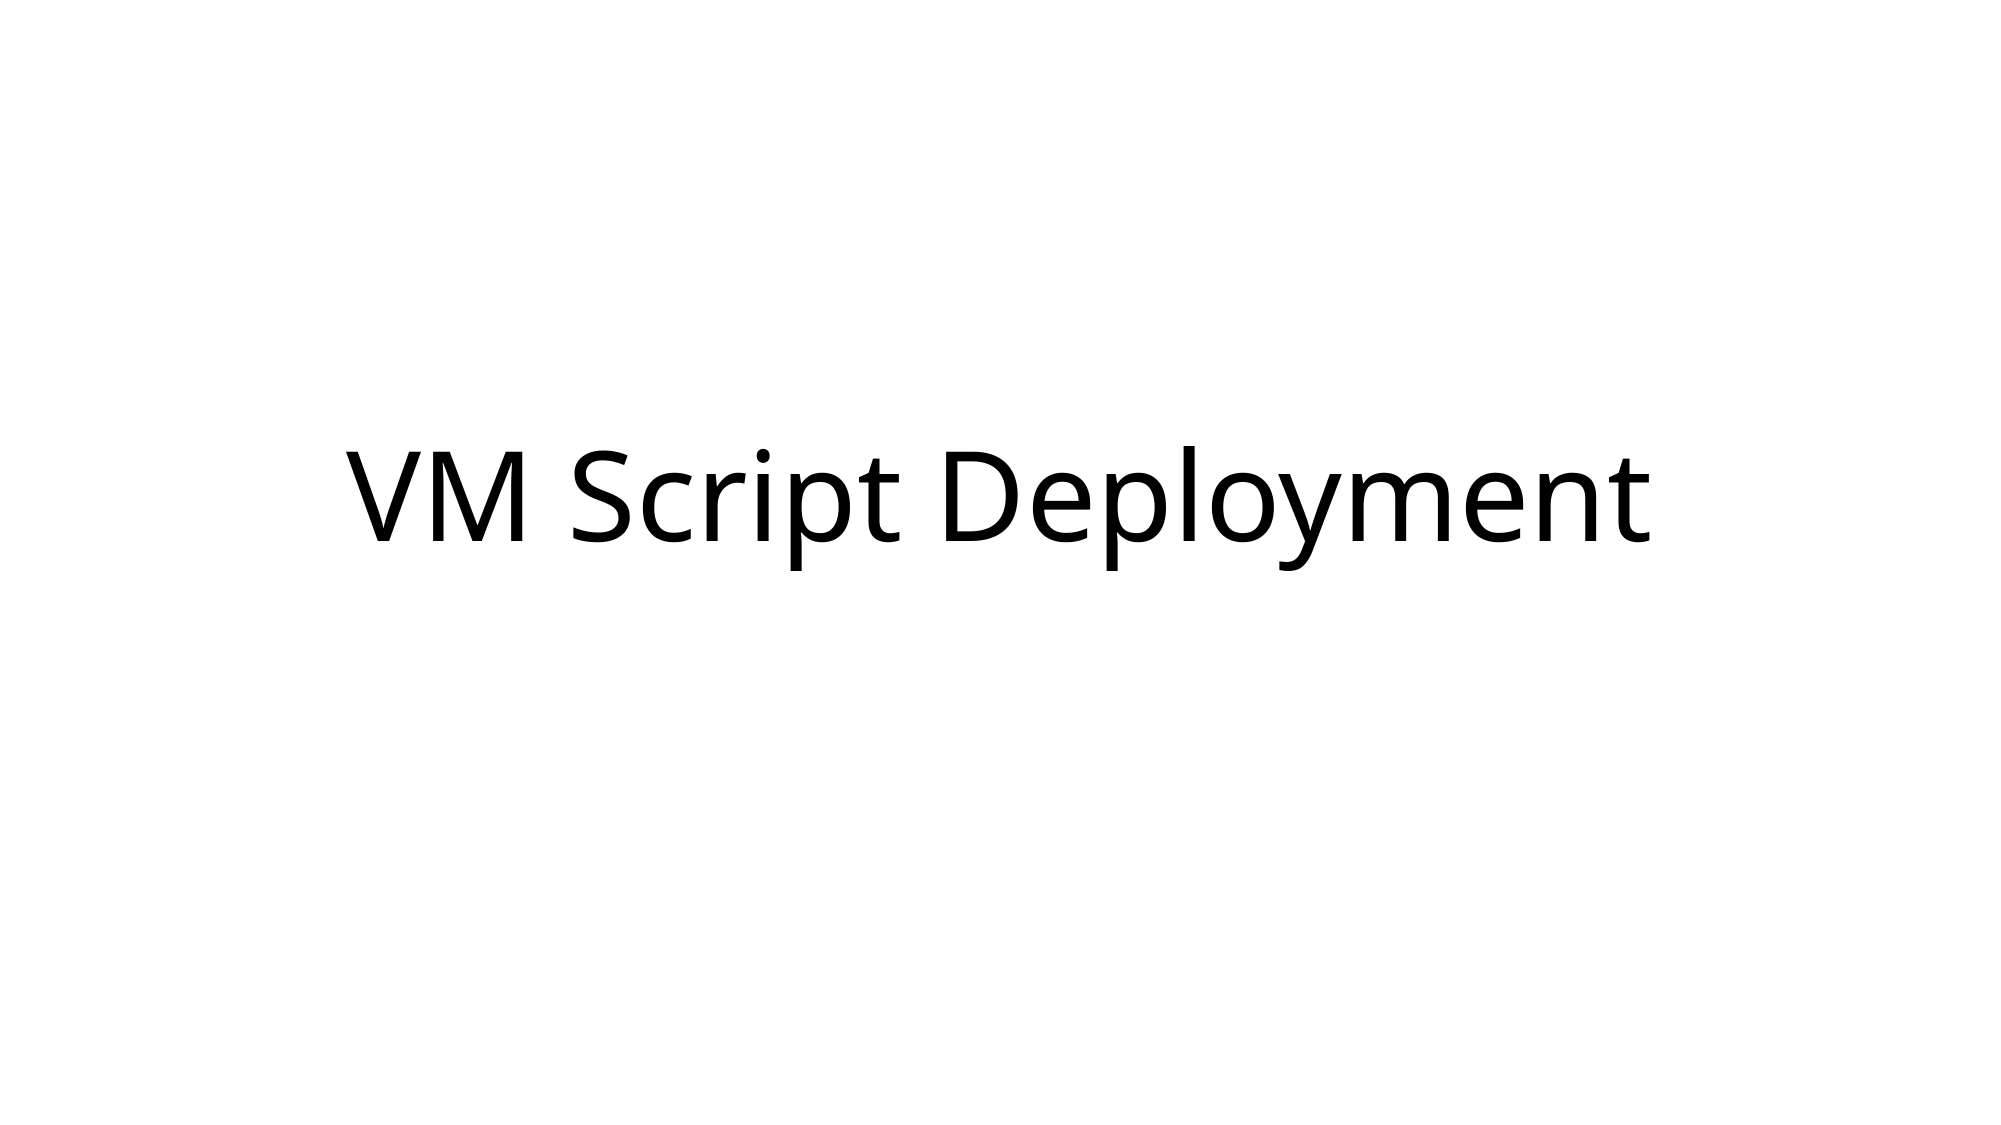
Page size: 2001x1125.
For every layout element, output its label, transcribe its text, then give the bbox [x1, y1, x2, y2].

title VM Script Deployment [249, 184, 1750, 576]
